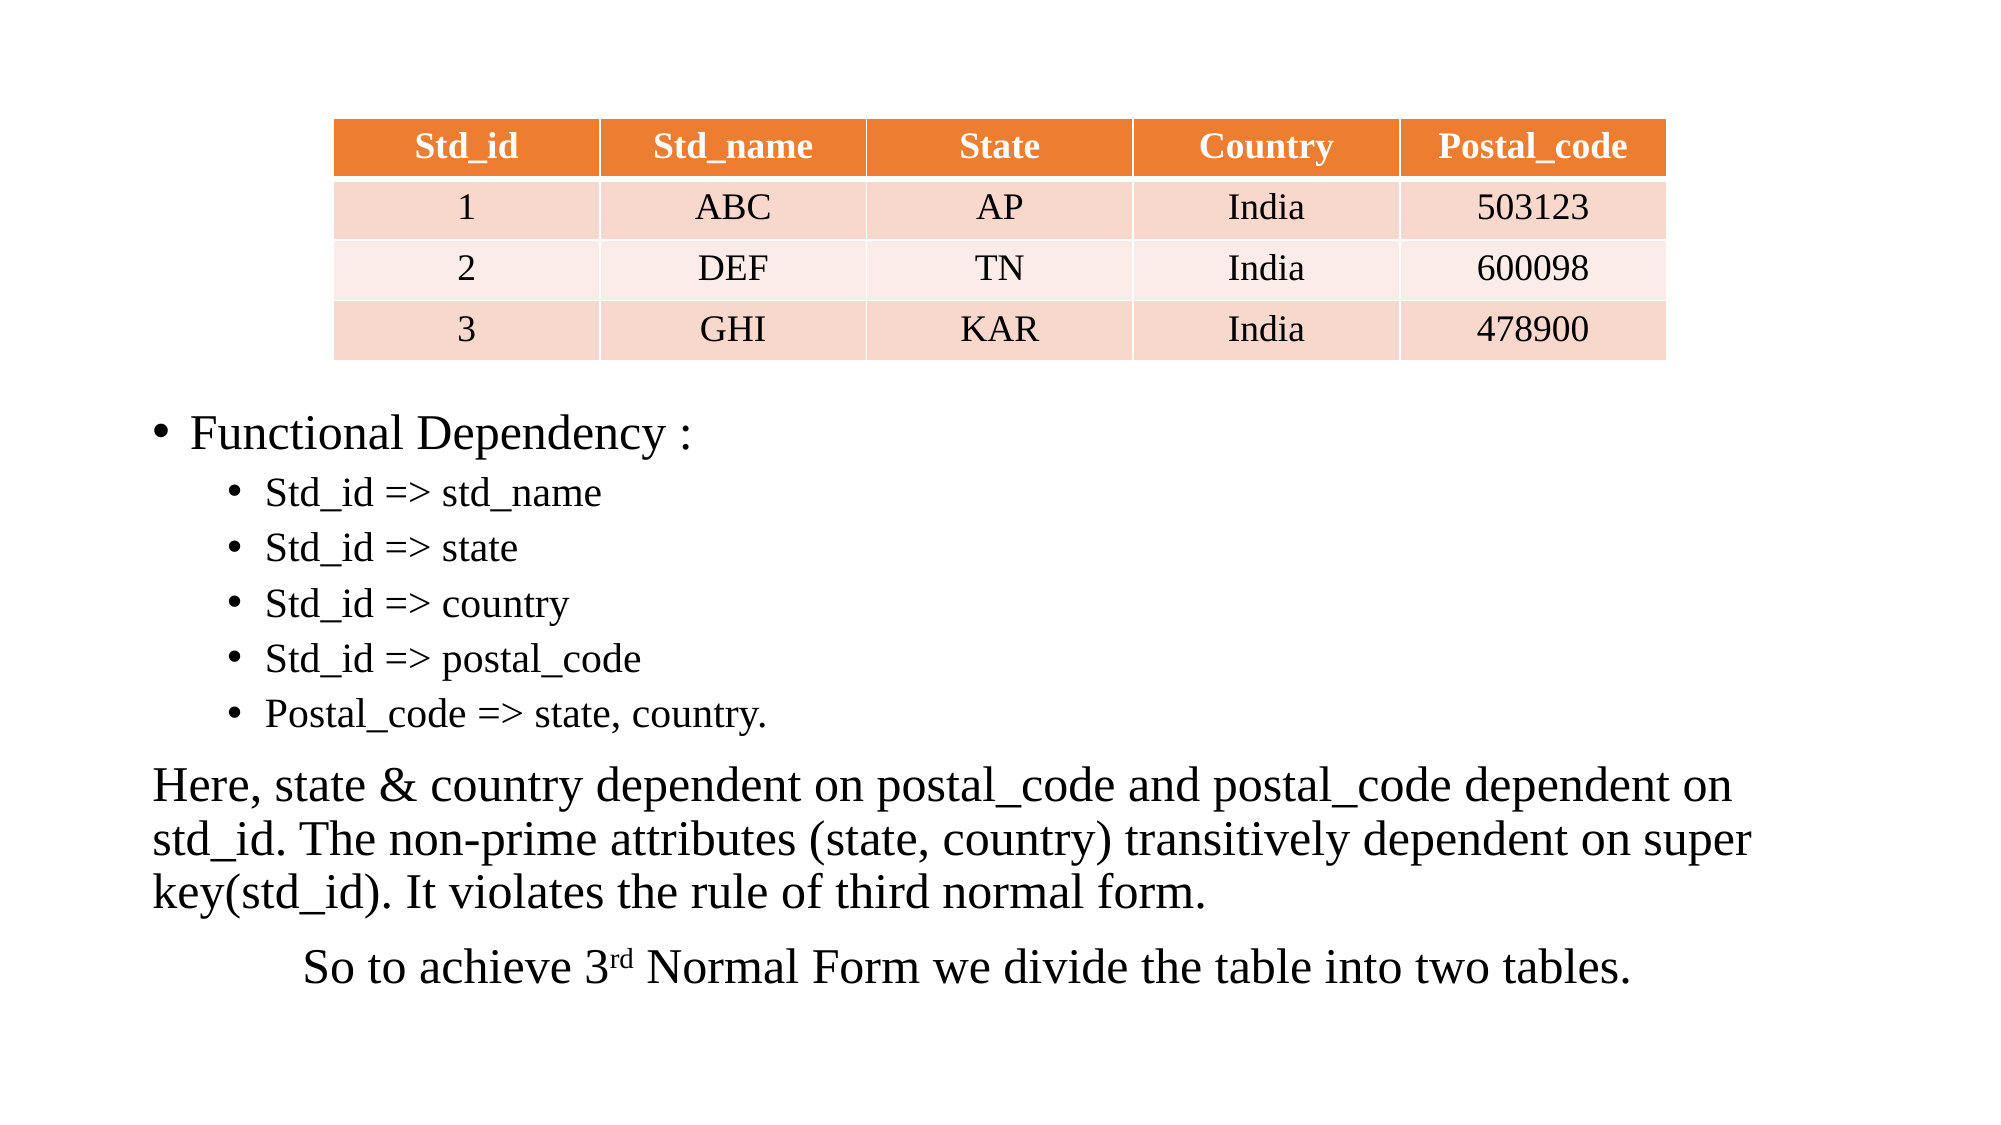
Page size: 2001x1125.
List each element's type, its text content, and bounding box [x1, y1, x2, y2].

table_cell AP [867, 182, 1132, 239]
table_cell 478900 [1401, 301, 1666, 360]
table_header Postal_code [1401, 119, 1666, 176]
table_cell 2 [334, 241, 599, 300]
table_cell India [1134, 241, 1399, 300]
table_cell 3 [334, 301, 599, 360]
table_cell India [1134, 301, 1399, 360]
table_cell 600098 [1401, 241, 1666, 300]
table_header Std_id [334, 119, 599, 176]
table_cell GHI [601, 301, 866, 360]
table_header State [867, 119, 1132, 176]
table_cell India [1134, 182, 1399, 239]
table_header Std_name [601, 119, 866, 176]
table_cell KAR [867, 301, 1132, 360]
table_cell 503123 [1401, 182, 1666, 239]
table_cell TN [867, 241, 1132, 300]
table_cell DEF [601, 241, 866, 300]
list Functional Dependency : Std_id => std_name Std_id => state Std_id => country Std_id => postal_code Postal_code => state, country. Here, state & country dependent on postal_code and postal_code dependent on std_id. The non-prime attributes (state, country) transitively dependent on super key(std_id). It violates the rule of third normal form. So to achieve 3rd Normal Form we divide the table into two tables. [137, 56, 1863, 1014]
table_cell 1 [334, 182, 599, 239]
table_cell ABC [601, 182, 866, 239]
table_header Country [1134, 119, 1399, 176]
